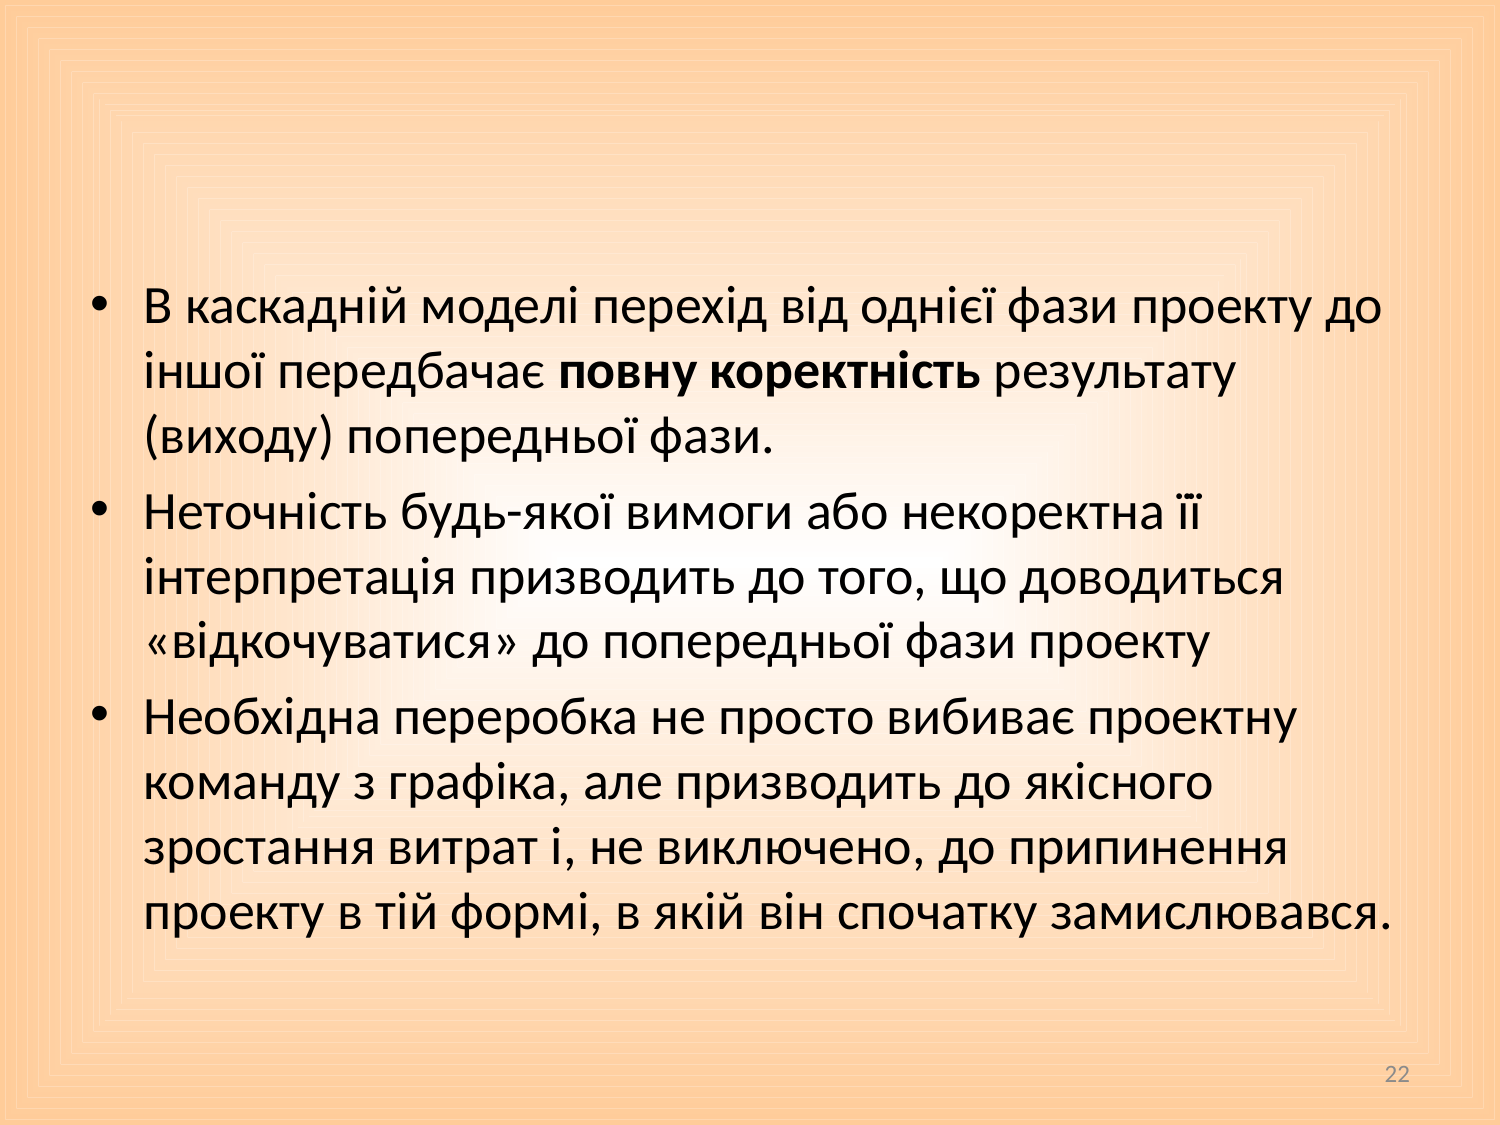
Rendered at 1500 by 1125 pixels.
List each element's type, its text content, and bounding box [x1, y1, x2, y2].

slide_number 22 [1074, 1042, 1425, 1103]
list В каскадній моделі перехід від однієї фази проекту до іншої передбачає повну коректність результату (виходу) попередньої фази. Неточність будь-якої вимоги або некоректна її інтерпретація призводить до того, що доводиться «відкочуватися» до попередньої фази проекту Необхідна переробка не просто вибиває проектну команду з графіка, але призводить до якісного зростання витрат і, не виключено, до припинення проекту в тій формі, в якій він спочатку замислювався. [75, 262, 1425, 1005]
